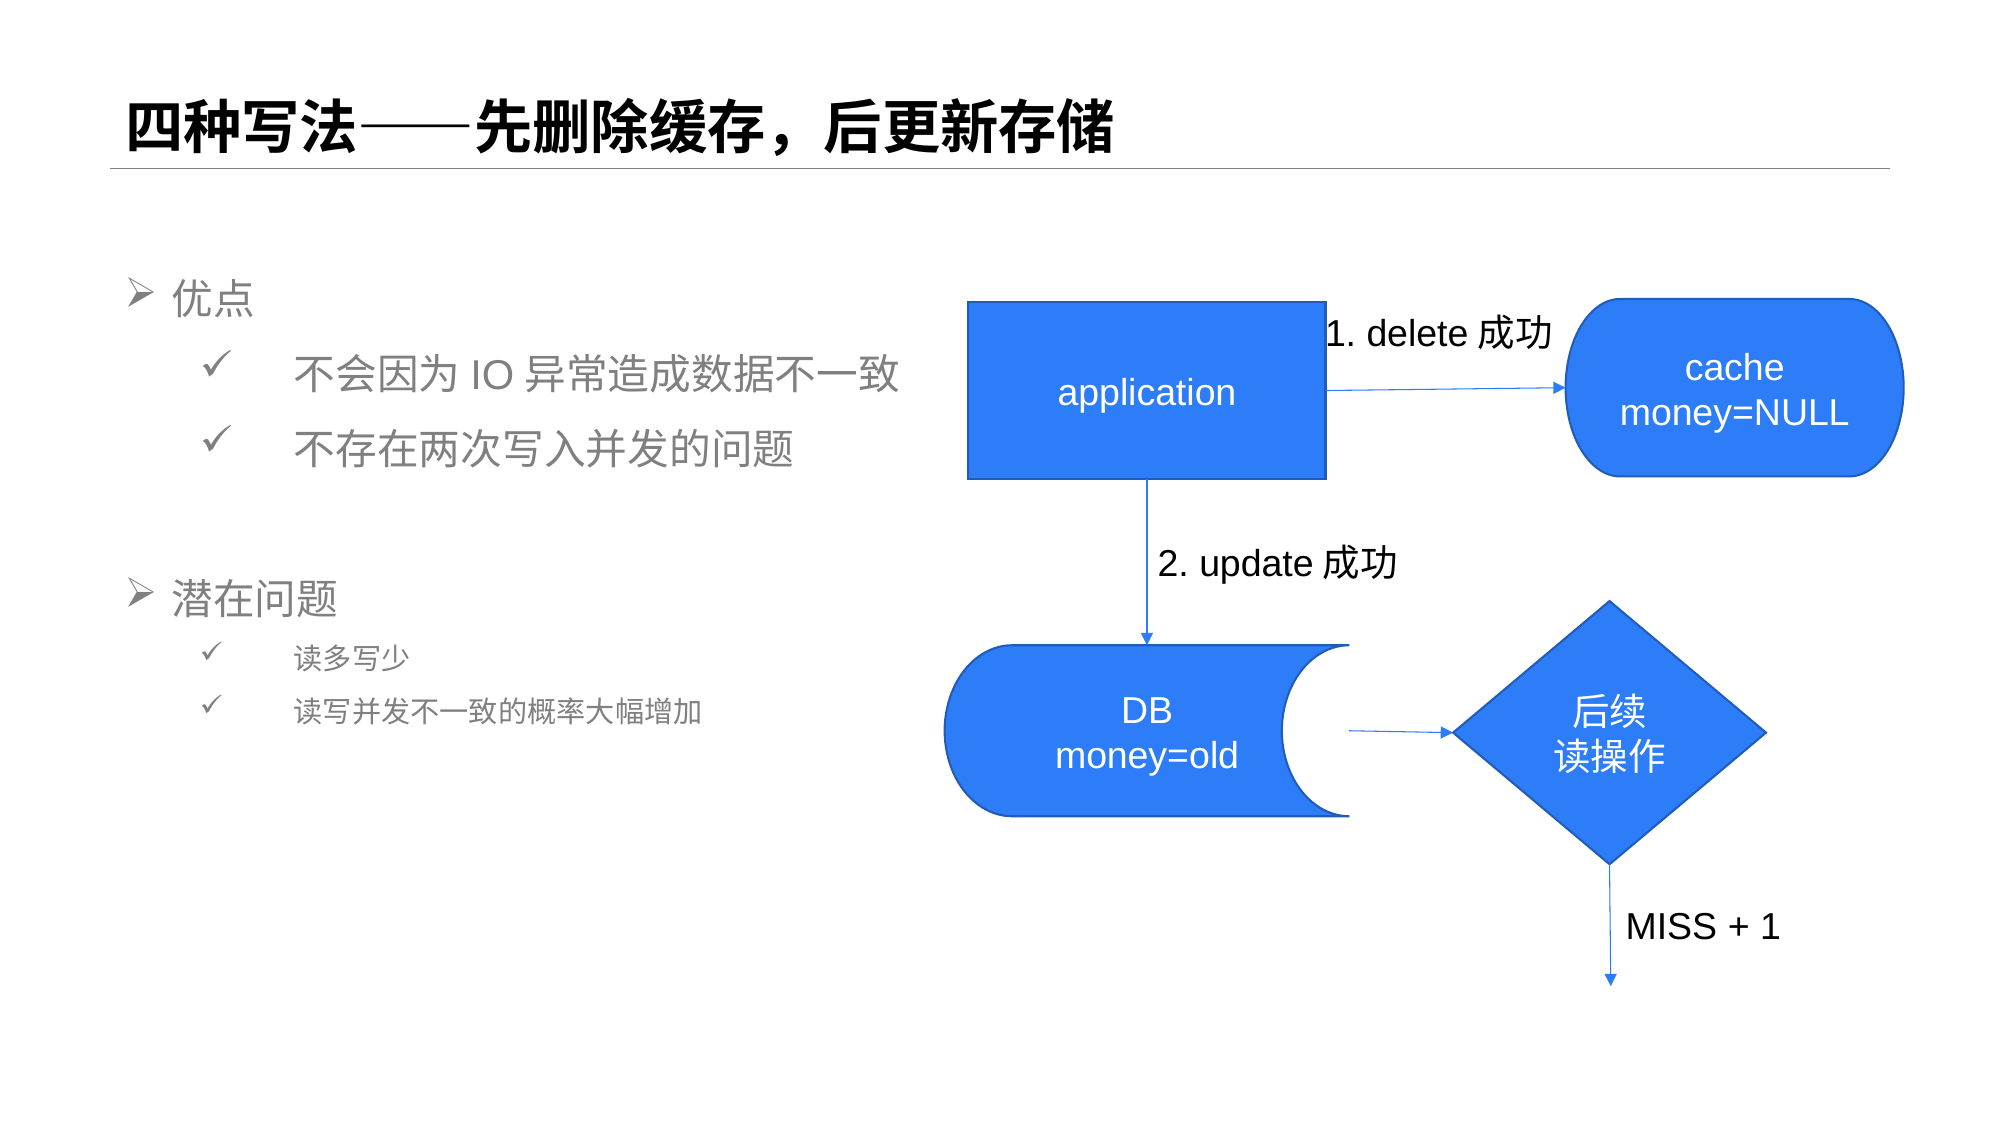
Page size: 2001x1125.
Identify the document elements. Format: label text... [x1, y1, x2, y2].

text_box 2. update成功 [1142, 532, 1146, 592]
text_box 2. update成功 [1148, 532, 1413, 592]
text_box application [967, 301, 1327, 480]
text_box 后续 读操作 [1451, 599, 1768, 866]
text_box 优点 不会因为IO异常造成数据不一致 不存在两次写入并发的问题 潜在问题 读多写少 读写并发不一致的概率大幅增加 [109, 247, 916, 910]
text_box 1. delete成功 [1310, 301, 1568, 362]
text_box DB money=old [943, 644, 1350, 818]
text_box cache money=NULL [1564, 297, 1905, 478]
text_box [1325, 387, 1566, 391]
title 四种写法——先删除缓存，后更新存储 [109, 0, 1890, 169]
text_box MISS + 1 [1611, 894, 1796, 955]
